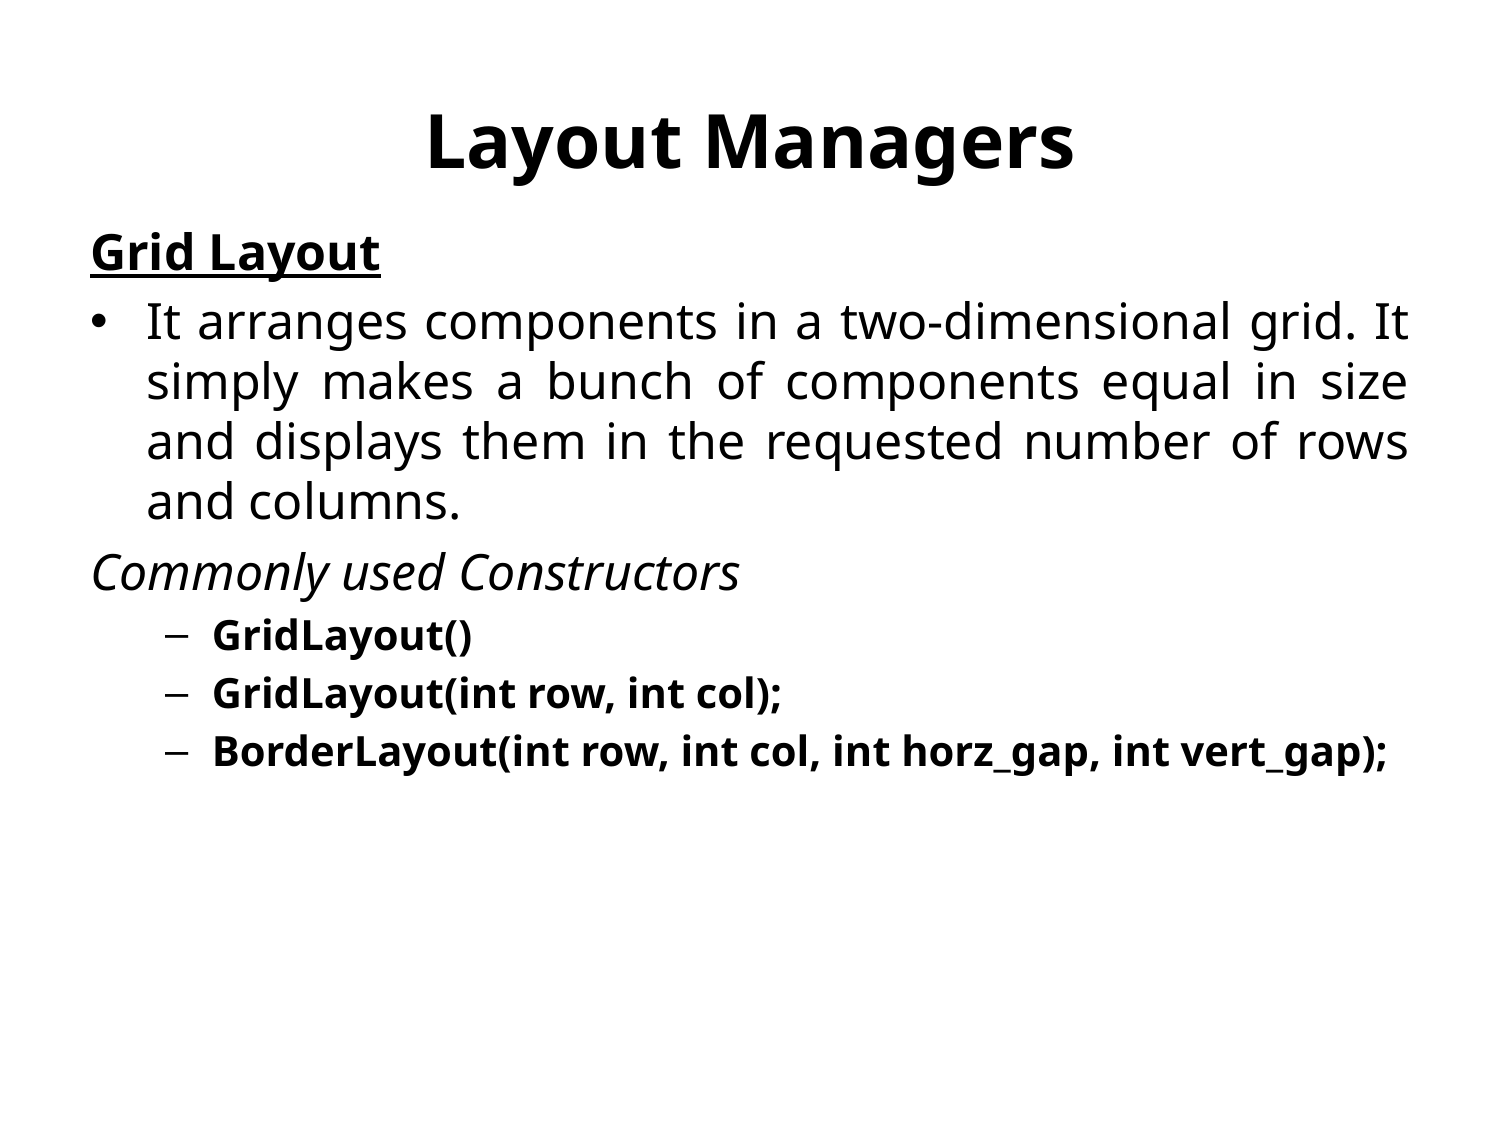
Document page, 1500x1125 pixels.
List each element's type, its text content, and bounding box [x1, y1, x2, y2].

list Grid Layout It arranges components in a two-dimensional grid. It simply makes a bunch of components equal in size and displays them in the requested number of rows and columns. Commonly used Constructors GridLayout() GridLayout(int row, int col); BorderLayout(int row, int col, int horz_gap, int vert_gap); [75, 212, 1425, 1063]
title Layout Managers [75, 45, 1425, 212]
